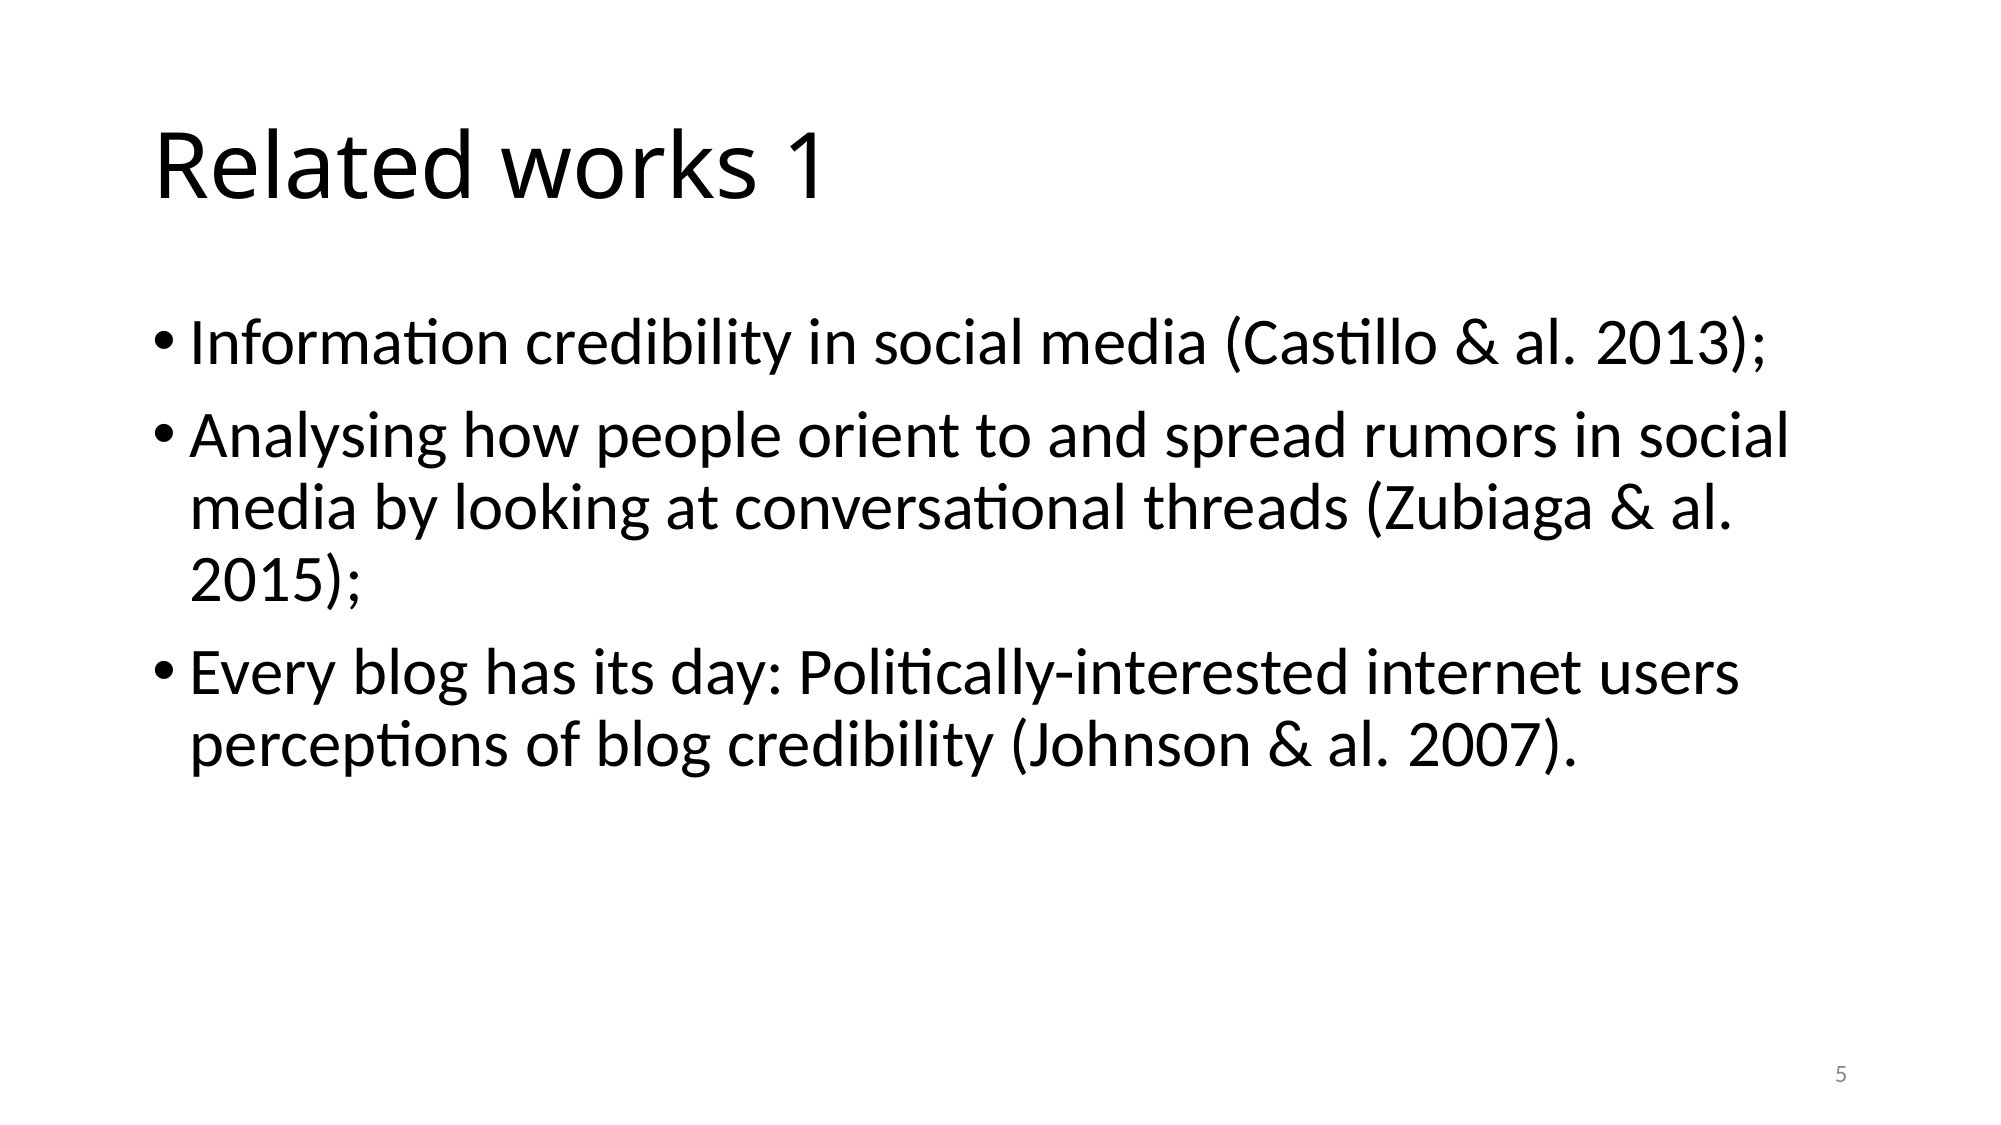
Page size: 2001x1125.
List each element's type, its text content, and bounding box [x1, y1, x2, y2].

slide_number 4 [1412, 1042, 1863, 1103]
list Information credibility in social media (Castillo & al. 2013); Analysing how people orient to and spread rumors in social media by looking at conversational threads (Zubiaga & al. 2015); Every blog has its day: Politically-interested internet users perceptions of blog credibility (Johnson & al. 2007). [137, 299, 1863, 1014]
title Related works 1 [137, 59, 1863, 278]
